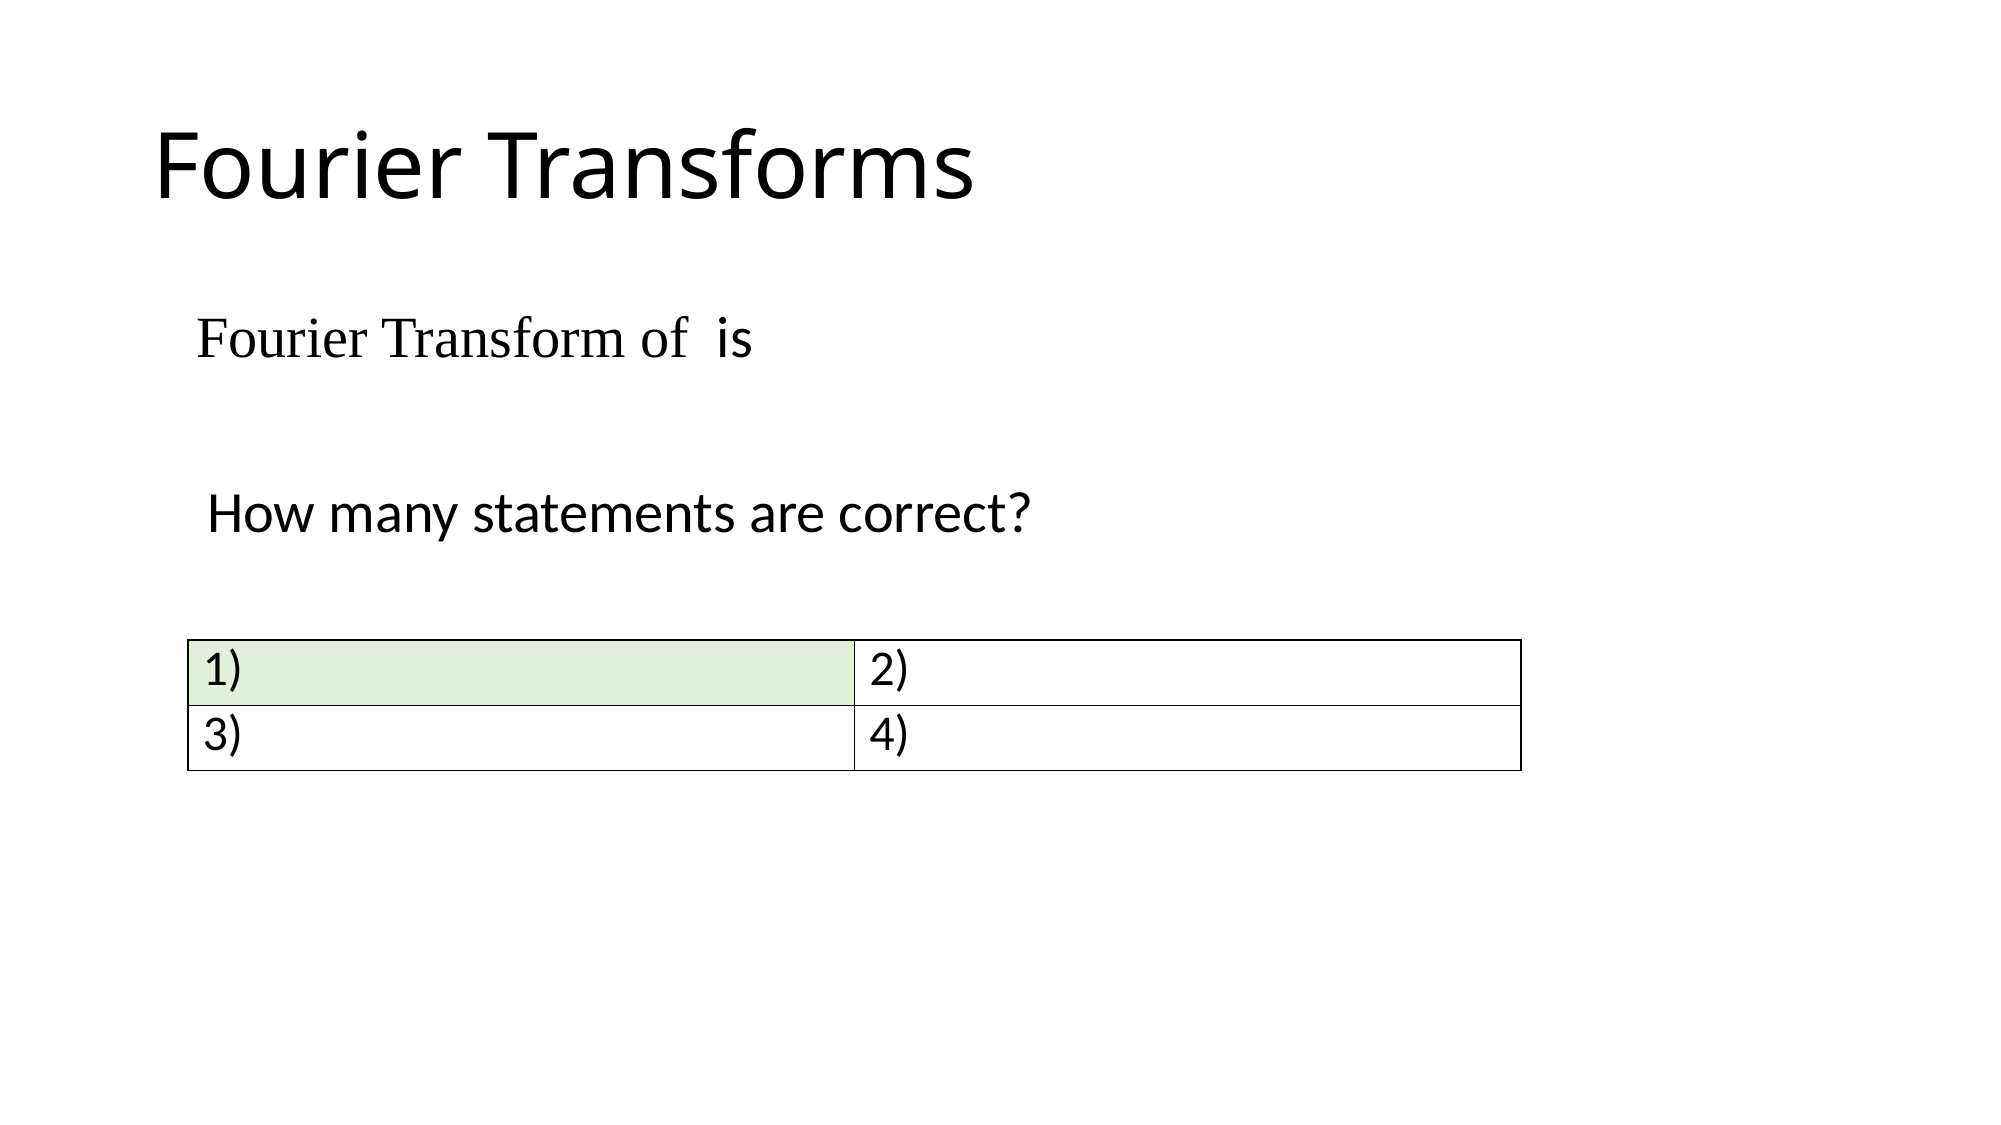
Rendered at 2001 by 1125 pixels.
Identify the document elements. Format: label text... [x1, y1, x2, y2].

text_box How many statements are correct? [192, 466, 1050, 551]
title Fourier Transforms [137, 59, 1863, 278]
